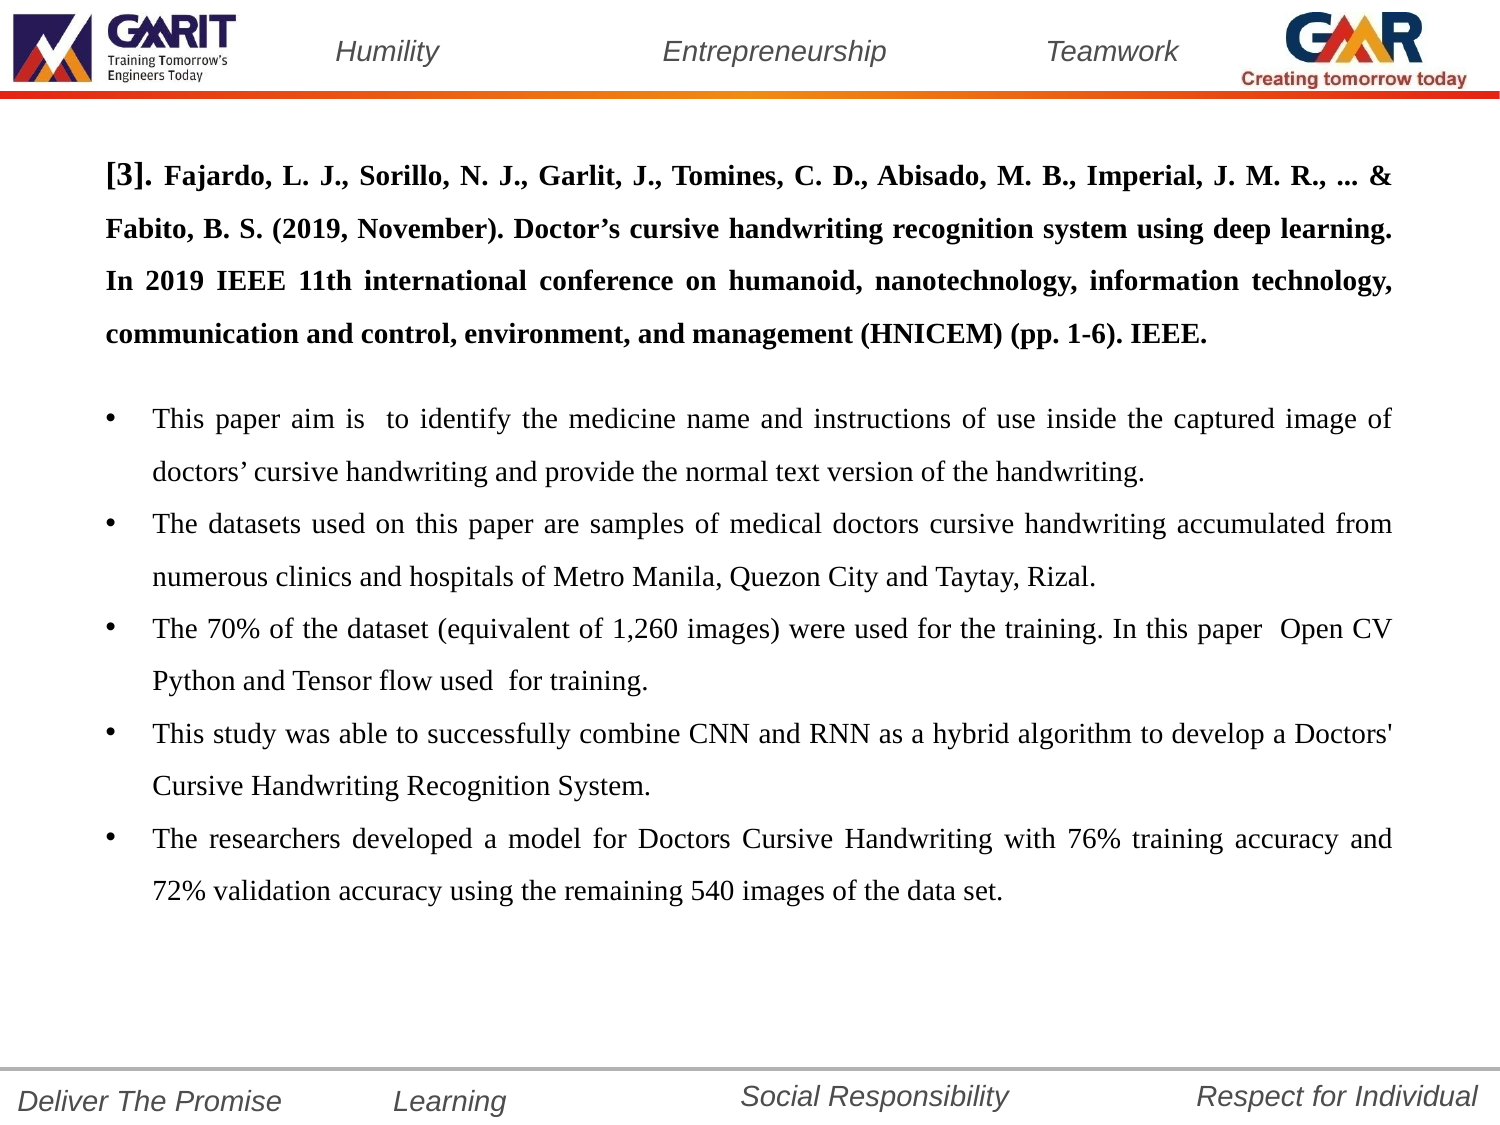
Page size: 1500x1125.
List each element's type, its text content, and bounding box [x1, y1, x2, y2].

picture [7, 7, 240, 87]
picture [1241, 12, 1467, 89]
text_box [3]. Fajardo, L. J., Sorillo, N. J., Garlit, J., Tomines, C. D., Abisado, M. B., Imperial, J. M. R., ... & Fabito, B. S. (2019, November). Doctor’s cursive handwriting recognition system using deep learning. In 2019 IEEE 11th international conference on humanoid, nanotechnology, information technology, communication and control, environment, and management (HNICEM) (pp. 1-6). IEEE. [90, 124, 1410, 357]
text_box This paper aim is to identify the medicine name and instructions of use inside the captured image of doctors’ cursive handwriting and provide the normal text version of the handwriting. The datasets used on this paper are samples of medical doctors cursive handwriting accumulated from numerous clinics and hospitals of Metro Manila, Quezon City and Taytay, Rizal. The 70% of the dataset (equivalent of 1,260 images) were used for the training. In this paper Open CV Python and Tensor flow used for training. This study was able to successfully combine CNN and RNN as a hybrid algorithm to develop a Doctors' Cursive Handwriting Recognition System. The researchers developed a model for Doctors Cursive Handwriting with 76% training accuracy and 72% validation accuracy using the remaining 540 images of the data set. [90, 374, 1410, 914]
